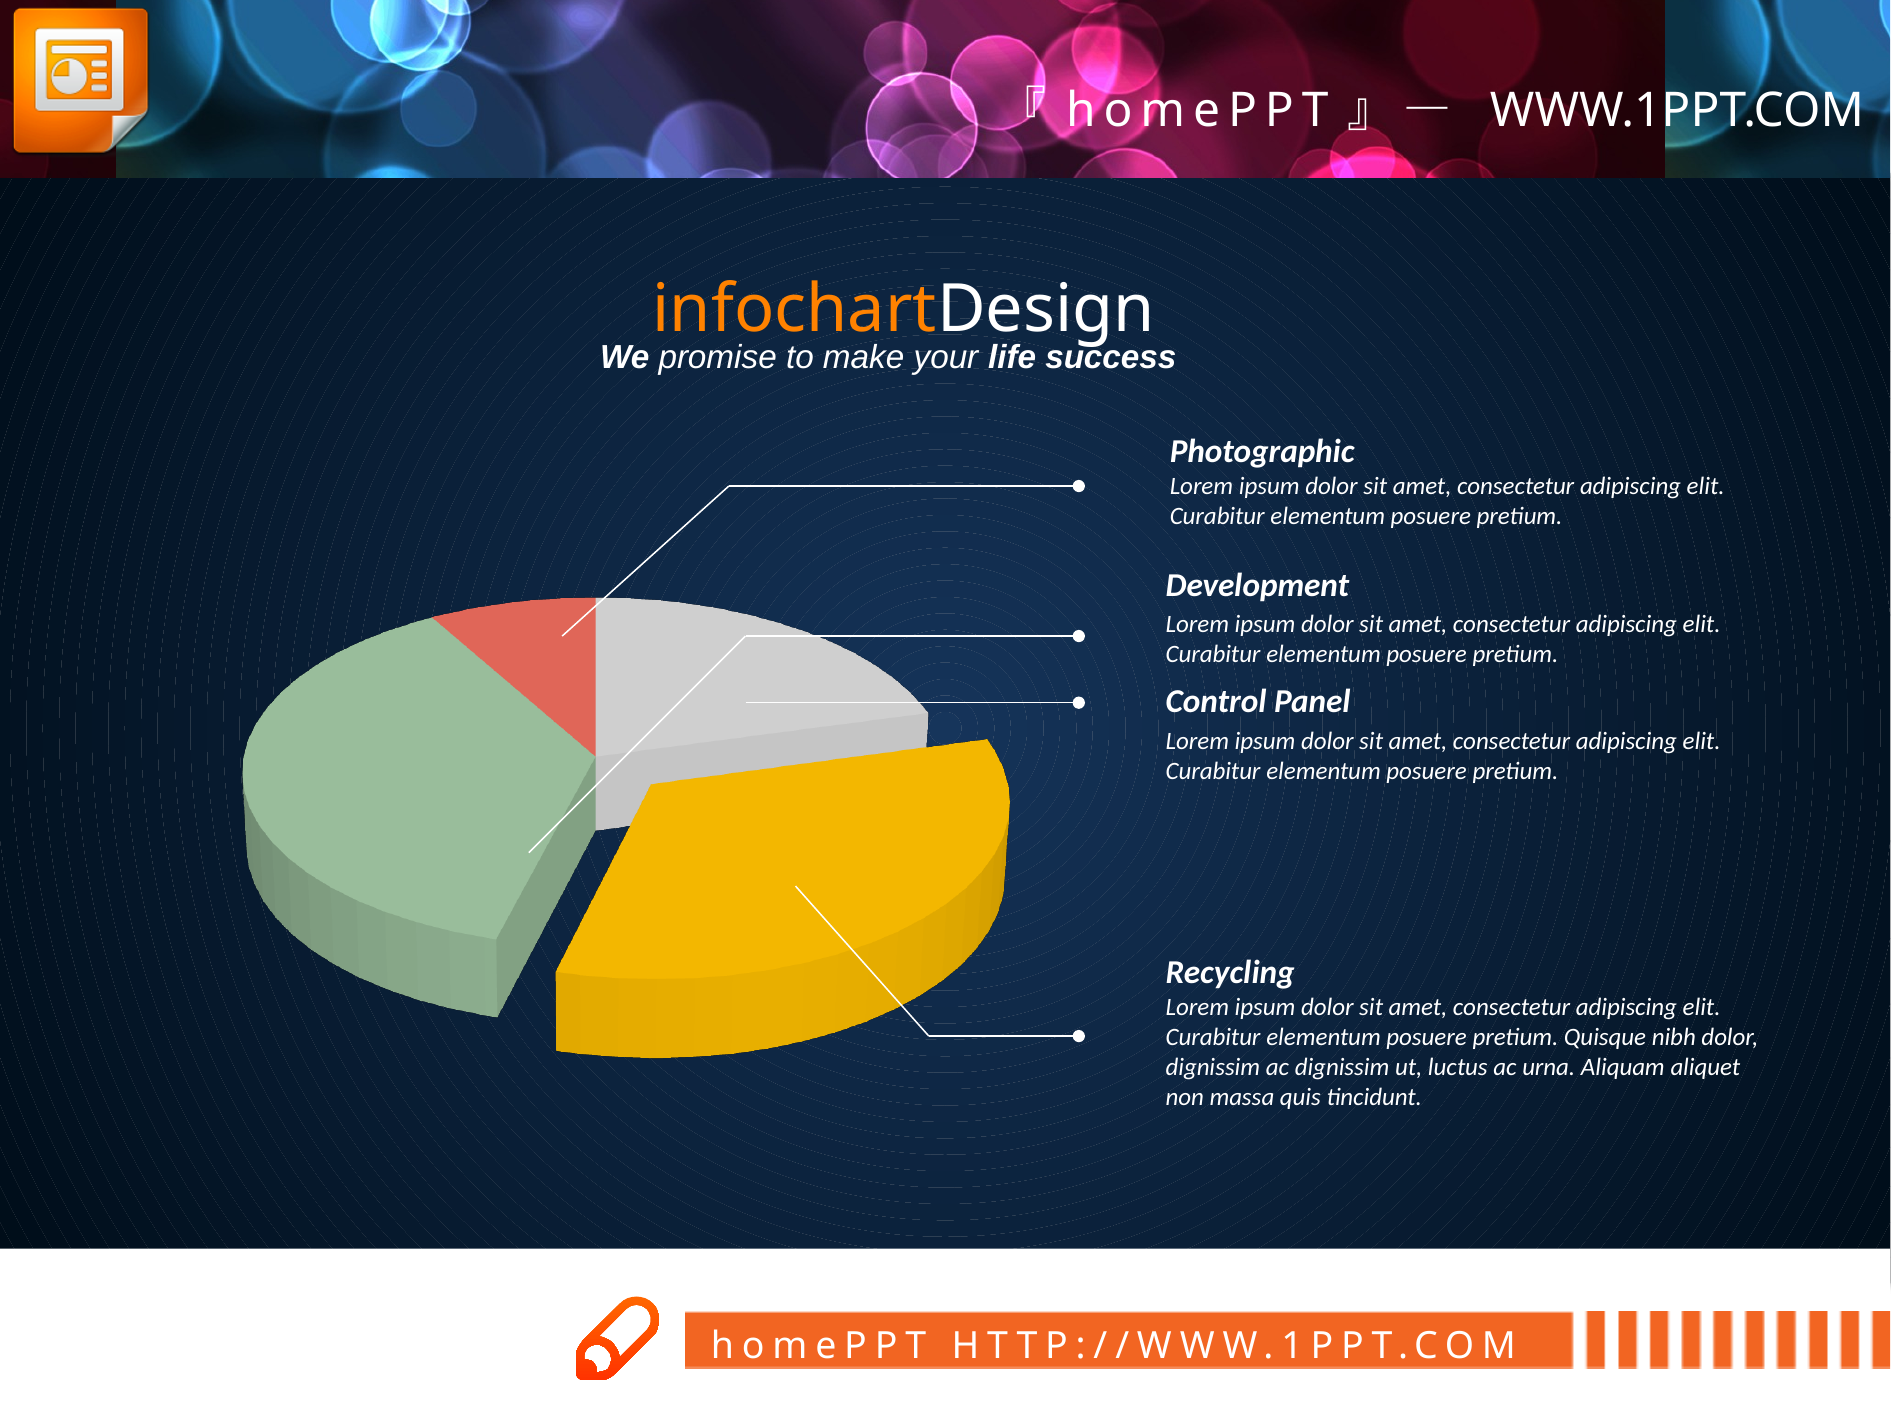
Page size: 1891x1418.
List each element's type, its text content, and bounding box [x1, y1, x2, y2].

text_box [745, 669, 1792, 803]
picture [0, 0, 1891, 178]
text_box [561, 419, 1796, 556]
text_box infochartDesign [45, 252, 1763, 357]
text_box We promise to make your life success [421, 325, 1356, 386]
chart [95, 469, 1096, 1170]
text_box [795, 885, 1792, 1137]
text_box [528, 552, 1792, 853]
picture [685, 1311, 1891, 1369]
